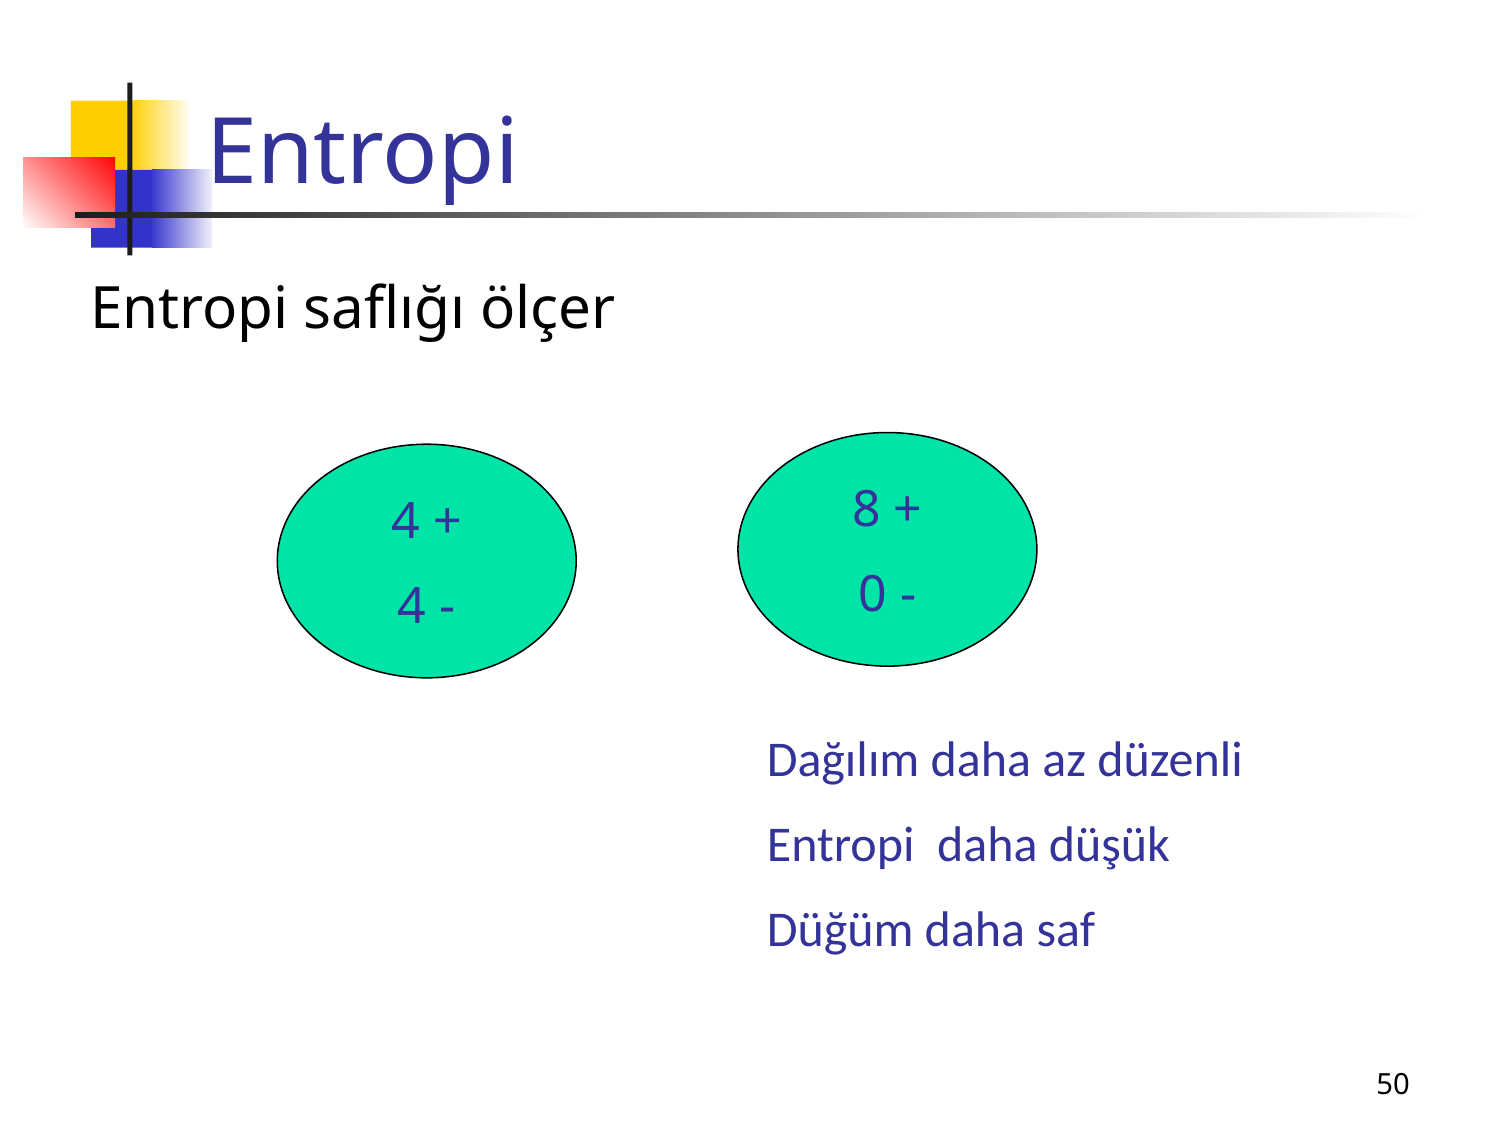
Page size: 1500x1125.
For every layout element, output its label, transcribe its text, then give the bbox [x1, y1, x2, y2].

title Entropi [190, 21, 1470, 210]
text_box 4 + 4 - [277, 444, 577, 678]
text_box Dağılım daha az düzenli Entropi daha düşük Düğüm daha saf [752, 718, 1259, 964]
text_box 8 + 0 - [737, 432, 1037, 667]
slide_number 50 [1112, 1037, 1426, 1113]
text_box Entropi saflığı ölçer [74, 262, 1425, 1005]
